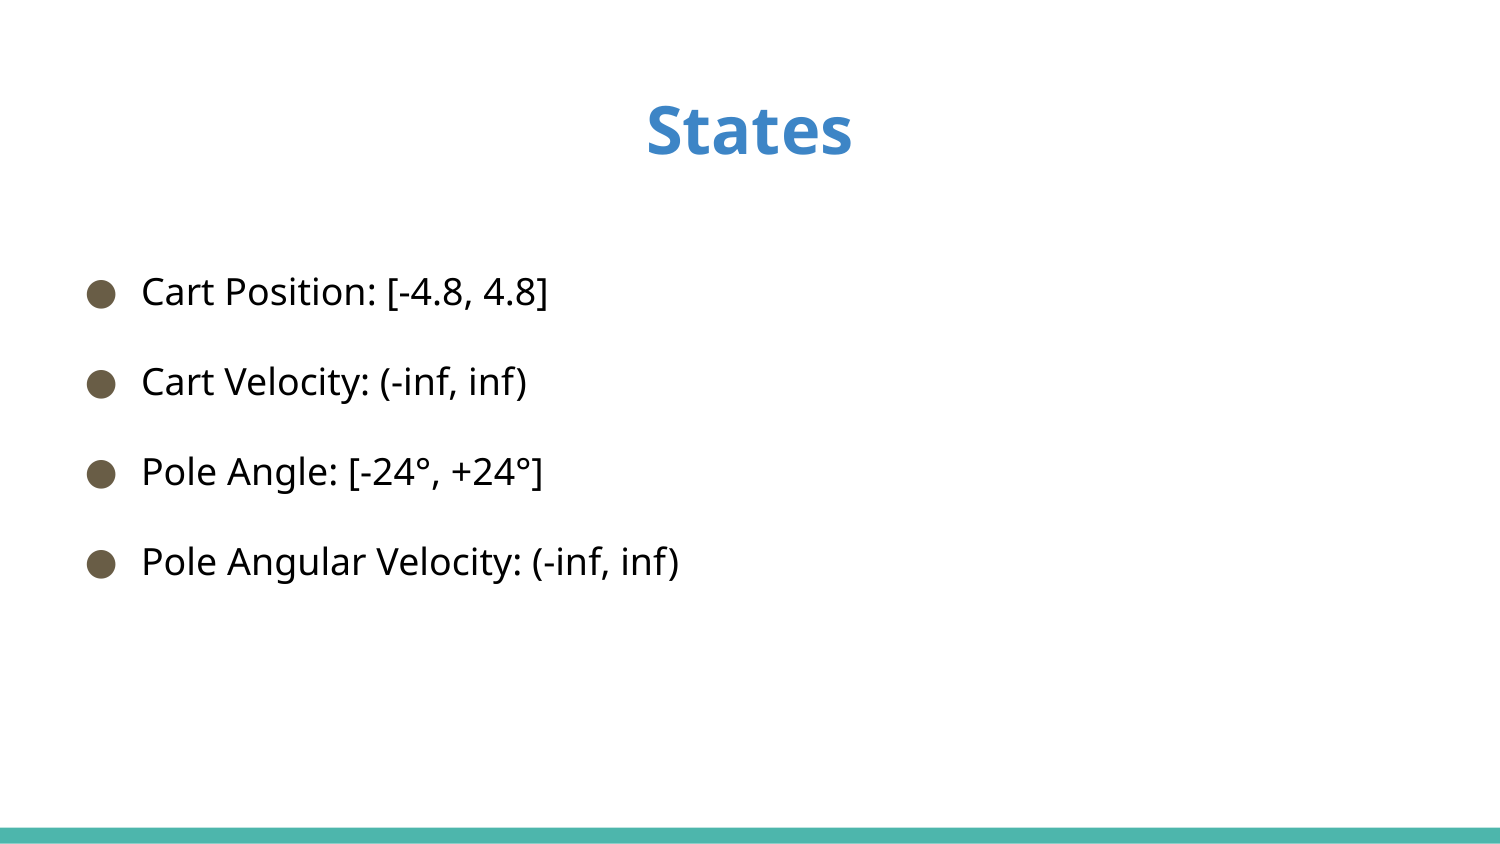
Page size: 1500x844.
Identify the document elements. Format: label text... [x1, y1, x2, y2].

title States [51, 72, 1449, 189]
list Cart Position: [-4.8, 4.8] Cart Velocity: (-inf, inf) Pole Angle: [-24°, +24°] Pole Angular Velocity: (-inf, inf) [51, 207, 1449, 750]
